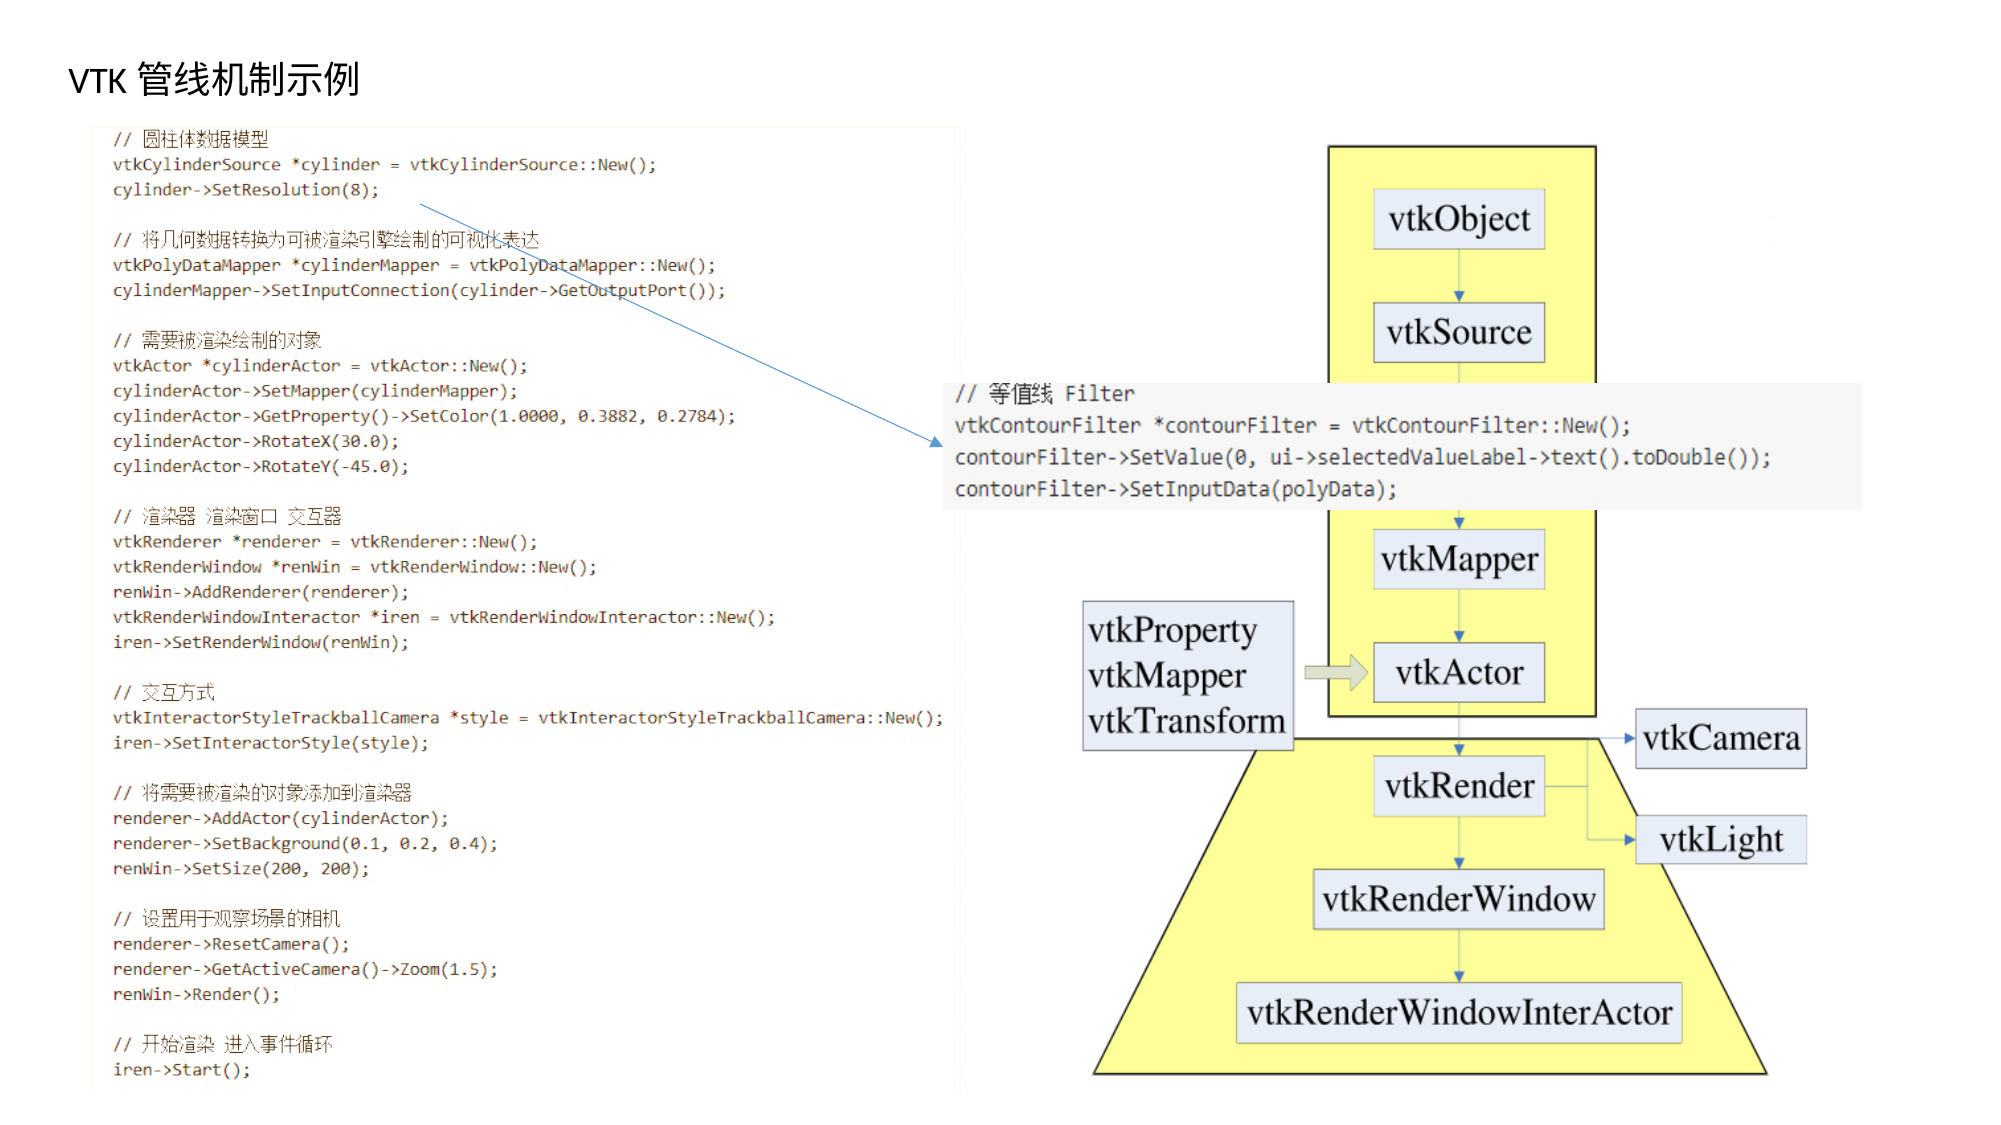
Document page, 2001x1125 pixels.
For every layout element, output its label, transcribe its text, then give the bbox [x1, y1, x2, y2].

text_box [419, 203, 944, 447]
picture [91, 127, 1862, 1105]
text_box VTK管线机制示例 [53, 49, 1073, 109]
